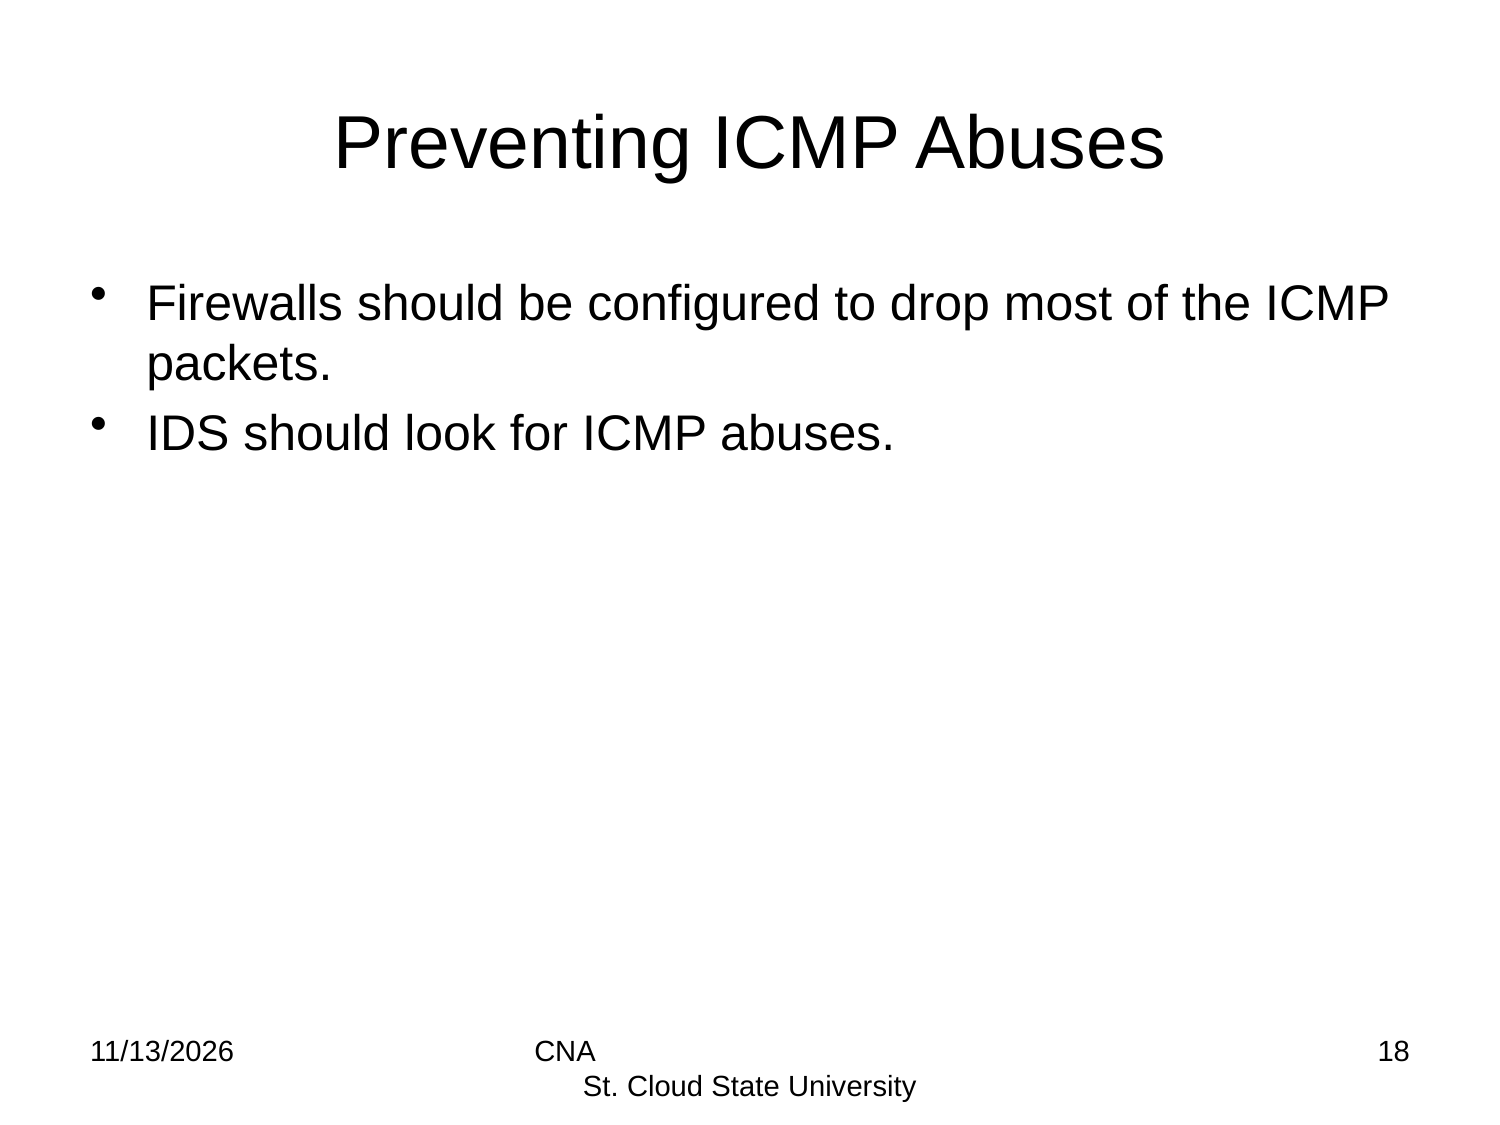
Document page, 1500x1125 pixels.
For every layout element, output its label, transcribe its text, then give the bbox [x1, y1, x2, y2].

list Firewalls should be configured to drop most of the ICMP packets. IDS should look for ICMP abuses. [74, 262, 1426, 1006]
footer CNA St. Cloud State University [512, 1024, 988, 1103]
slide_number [74, 1024, 426, 1103]
slide_number 18 [1074, 1024, 1426, 1103]
title Preventing ICMP Abuses [74, 44, 1426, 233]
